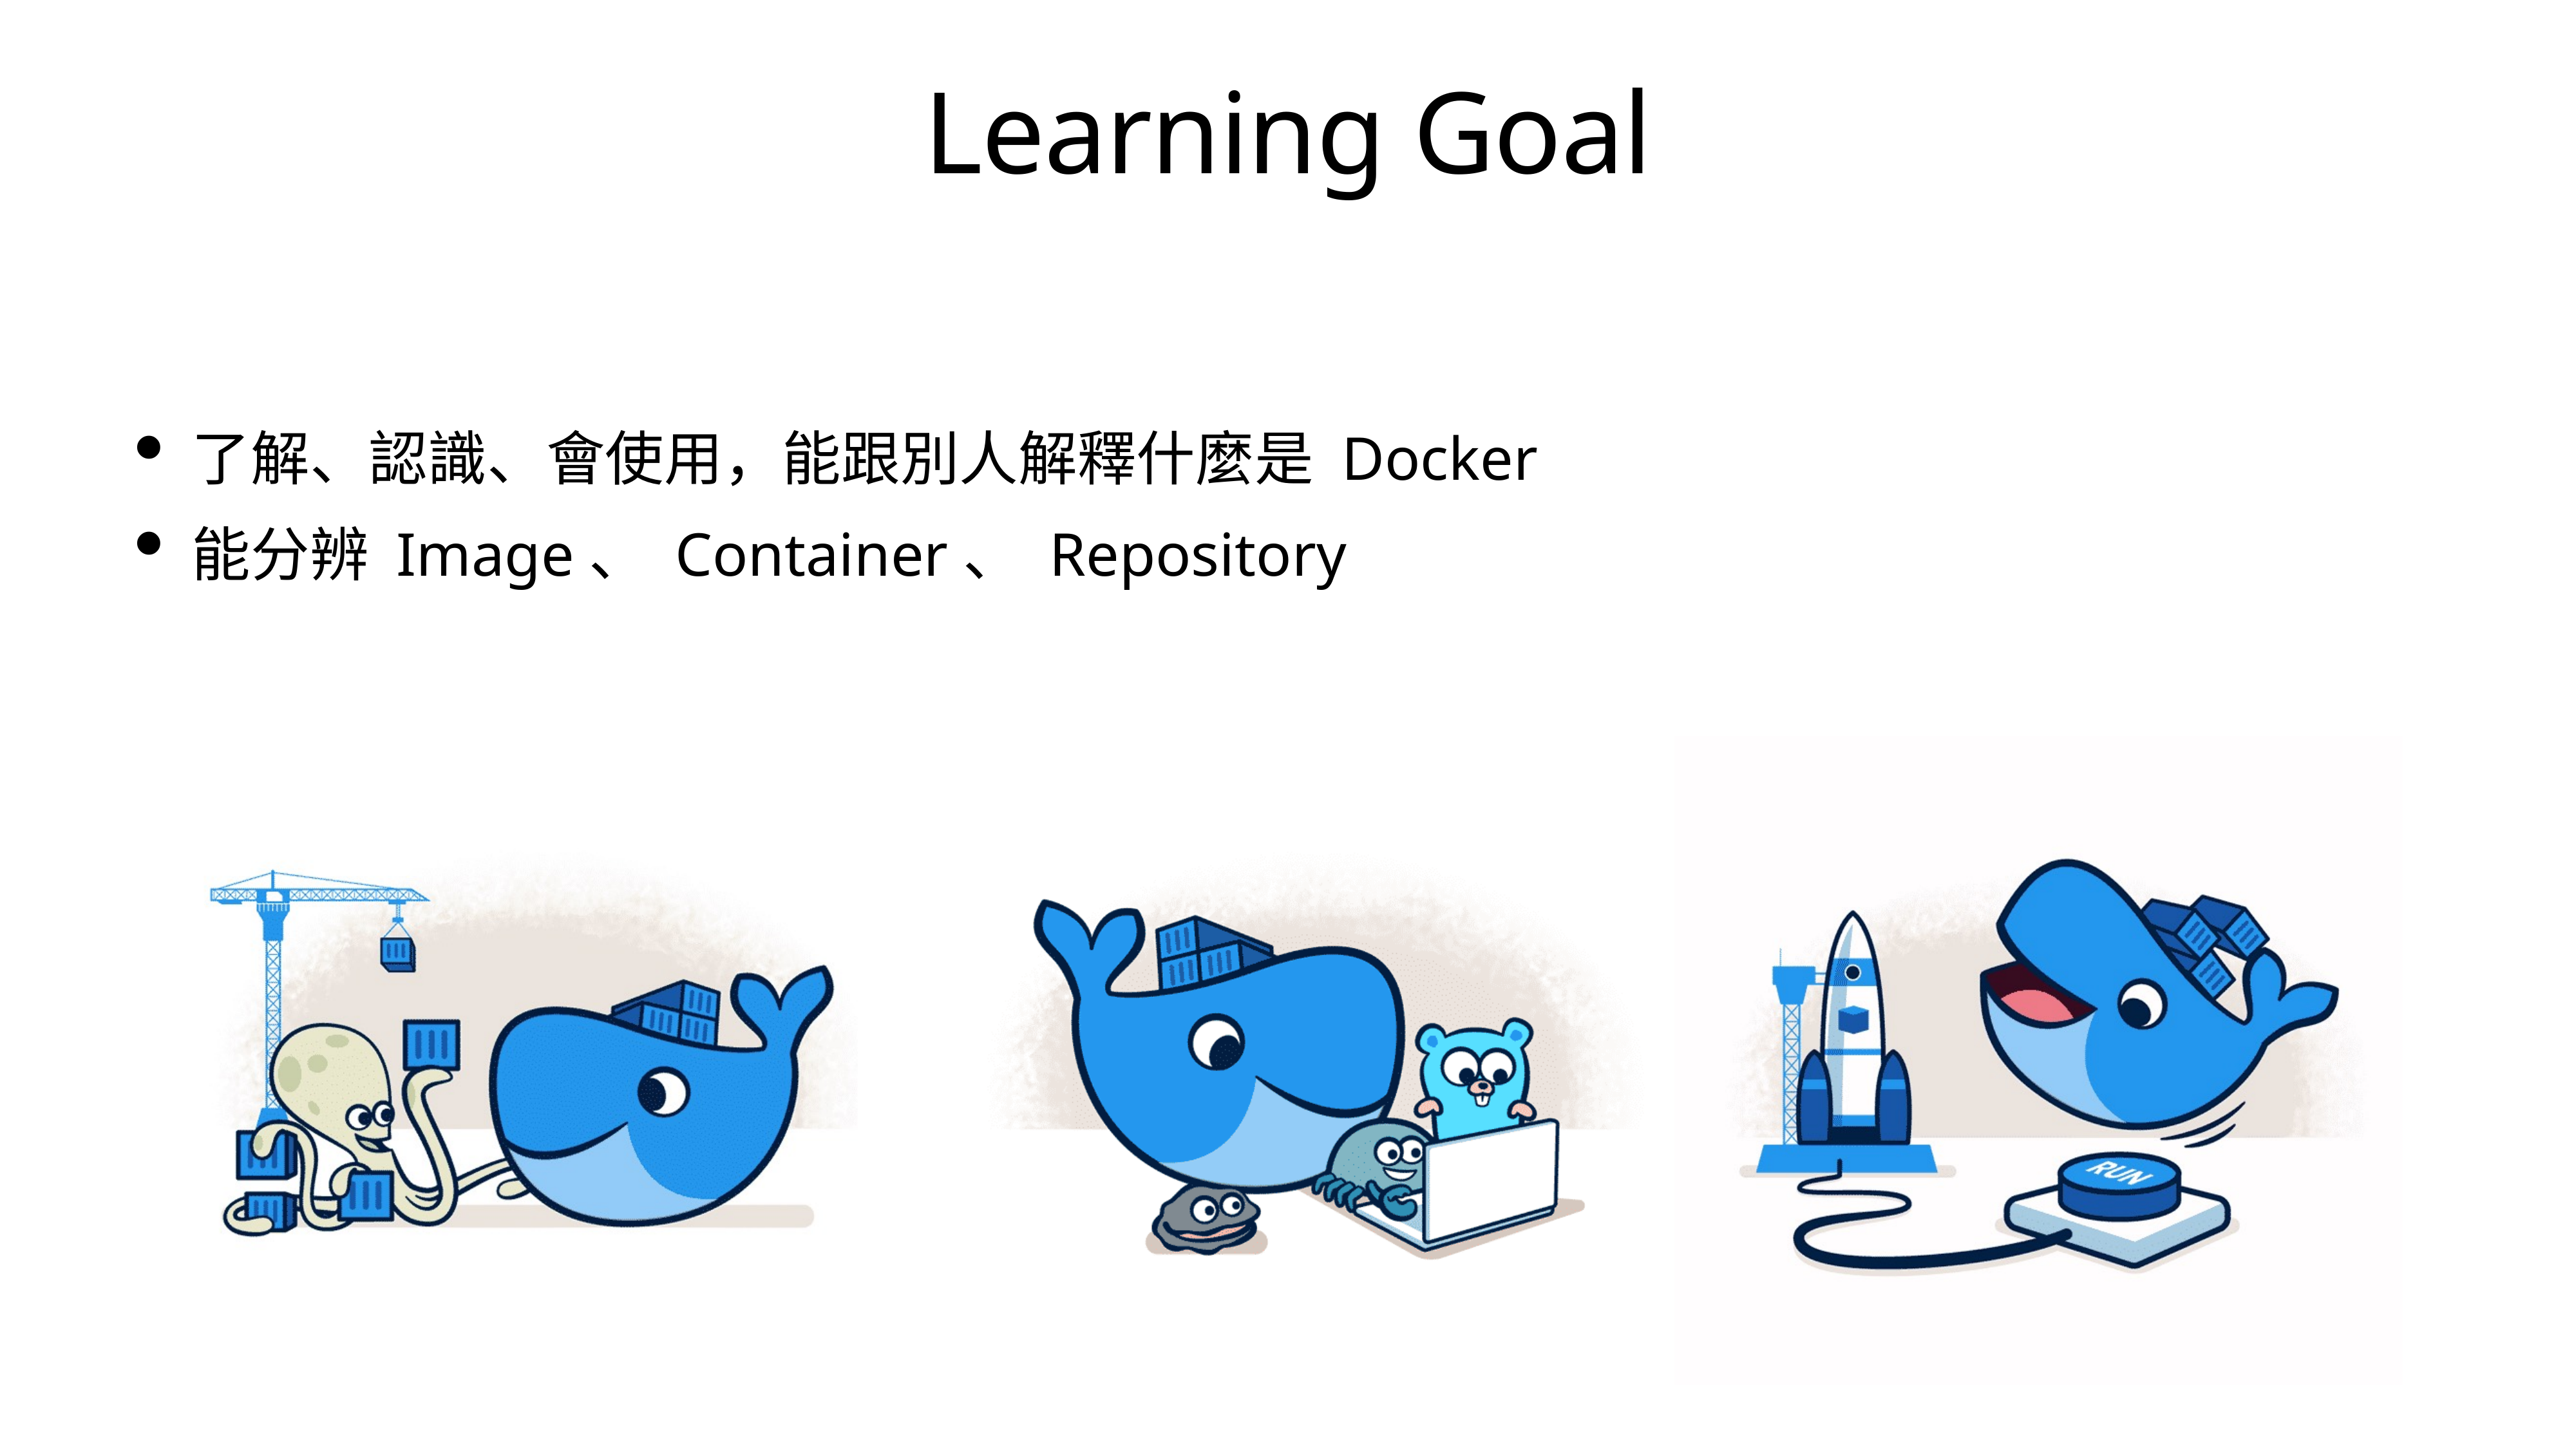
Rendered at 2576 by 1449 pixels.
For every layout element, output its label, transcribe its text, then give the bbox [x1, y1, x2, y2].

list 了解、認識、會使用，能跟別人解釋什麼是 Docker 能分辨 Image、 Container、 Repository [128, 423, 2448, 1321]
picture [173, 736, 902, 1385]
picture [924, 736, 1652, 1385]
picture [1674, 736, 2403, 1385]
title Learning Goal [128, 81, 2448, 265]
